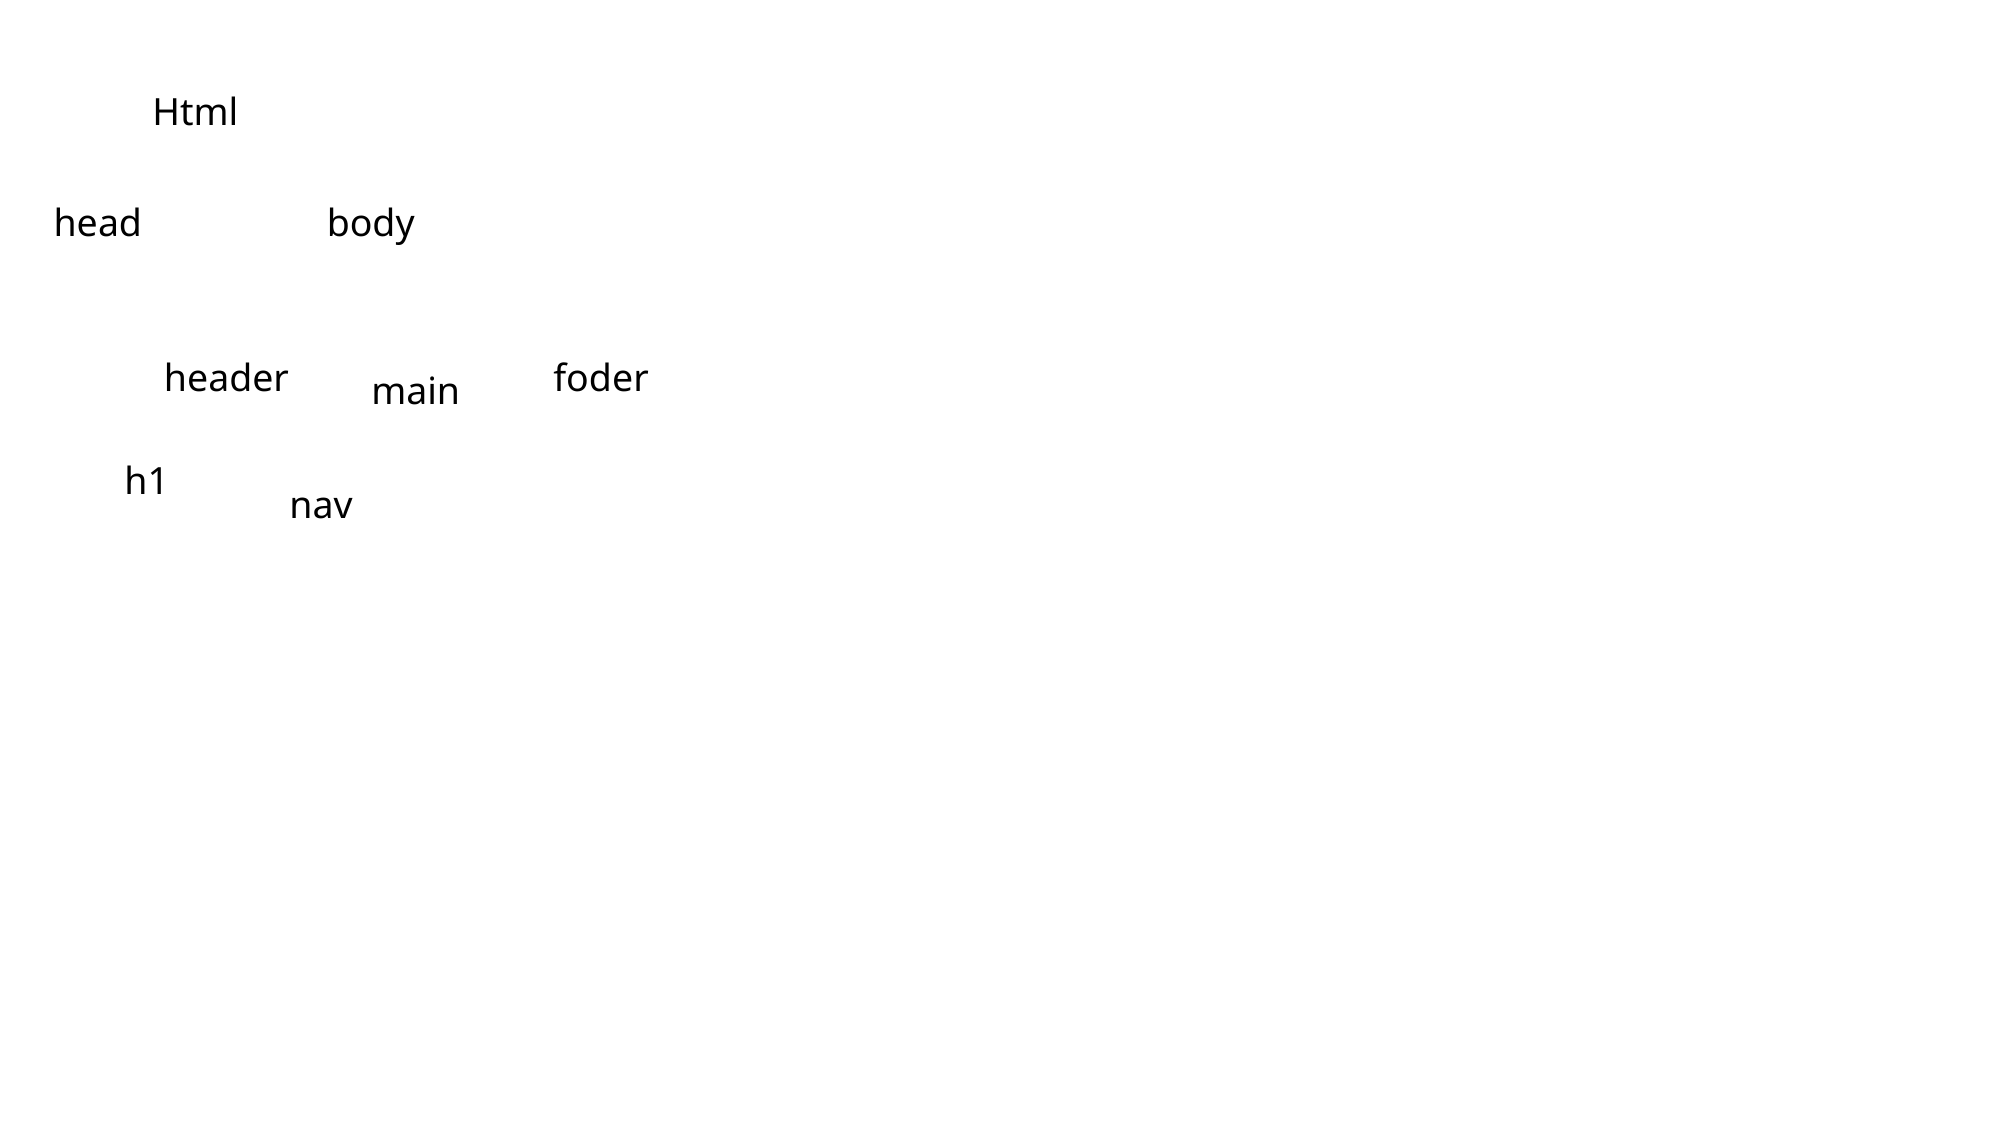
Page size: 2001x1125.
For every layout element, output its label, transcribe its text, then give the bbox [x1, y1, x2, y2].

text_box foder [538, 346, 664, 407]
text_box h1 [109, 449, 184, 510]
text_box body [312, 191, 430, 252]
text_box header [149, 346, 304, 407]
text_box head [38, 191, 157, 252]
text_box nav [274, 473, 368, 533]
text_box Html [137, 80, 254, 140]
text_box main [356, 359, 475, 420]
